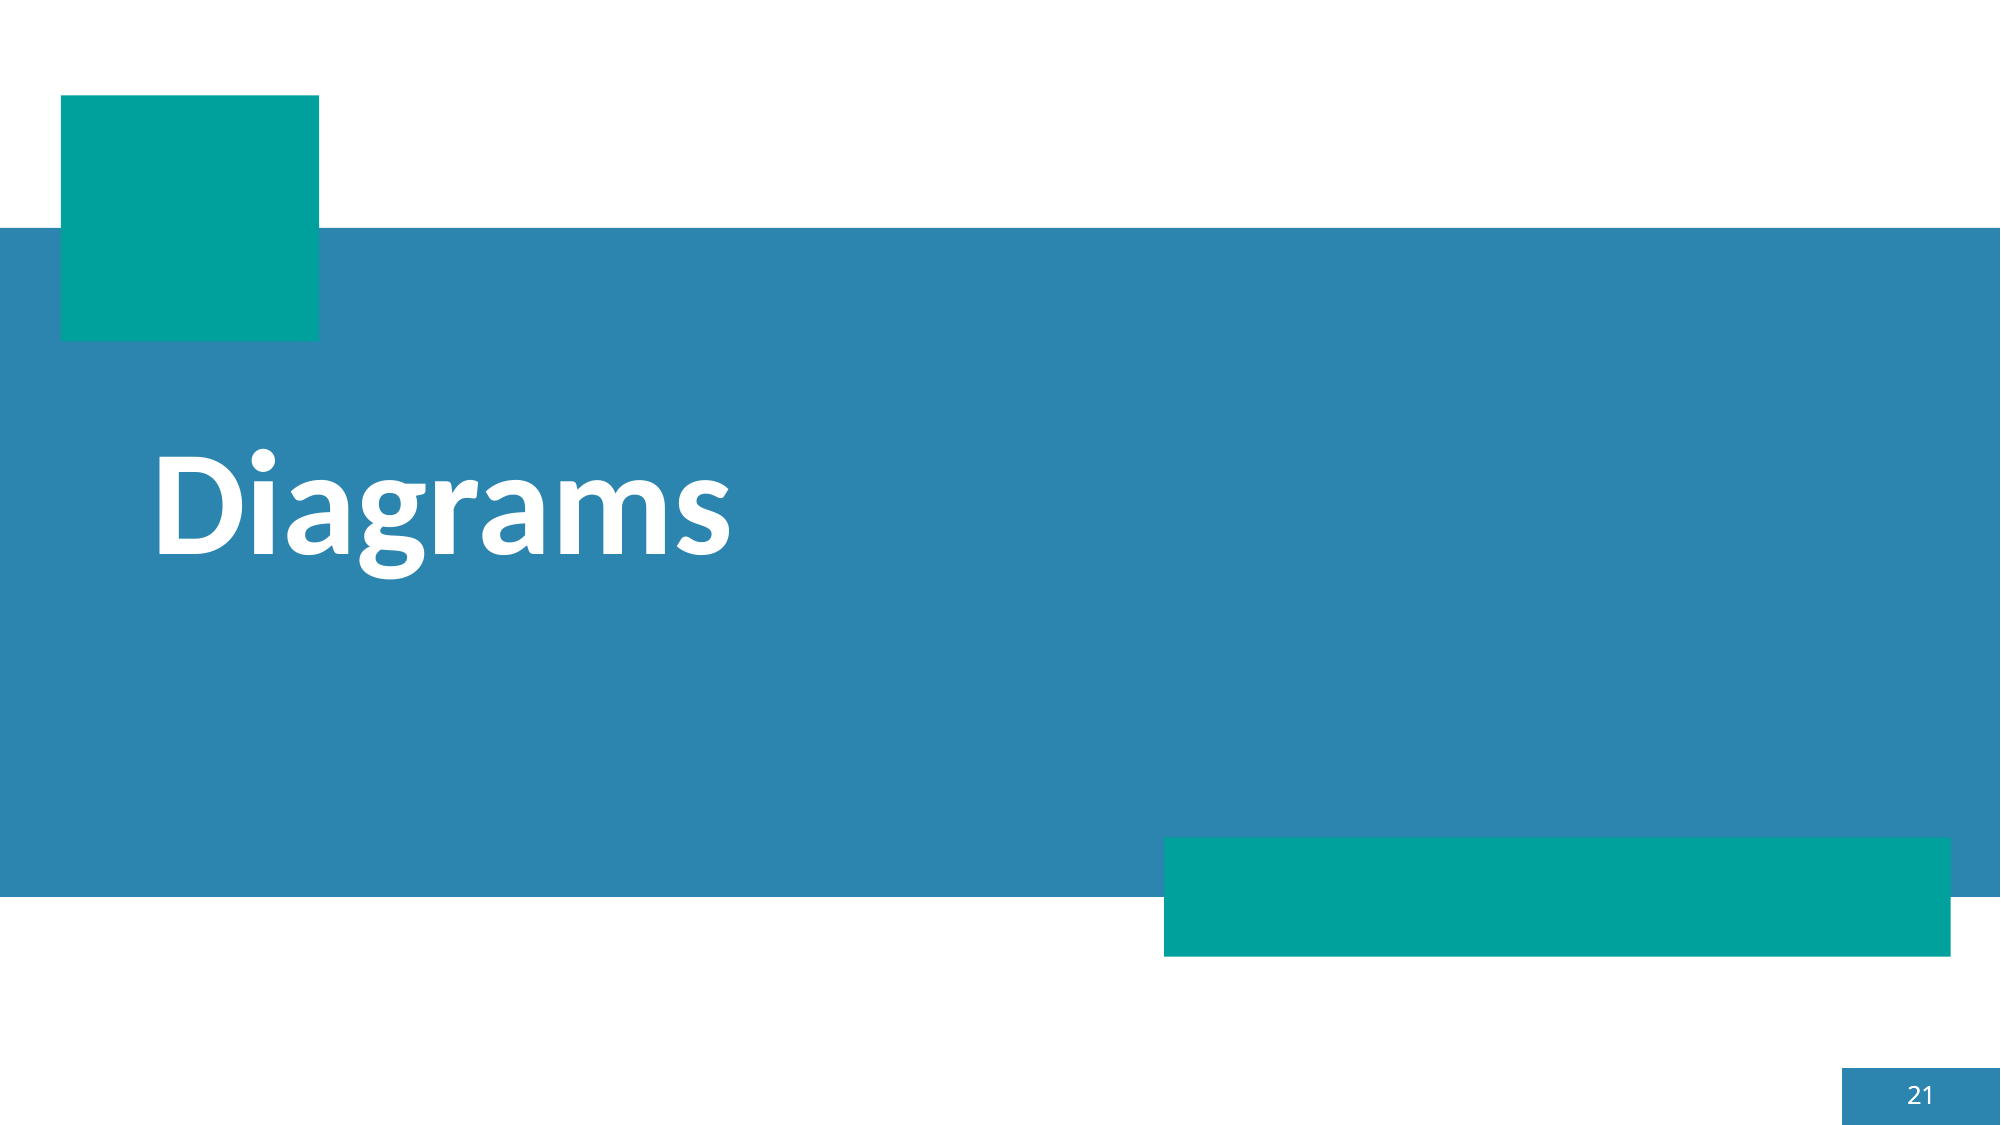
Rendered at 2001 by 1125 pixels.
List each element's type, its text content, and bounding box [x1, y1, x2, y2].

slide_number 21 [1889, 1079, 1951, 1114]
title Diagrams [136, 382, 1862, 629]
